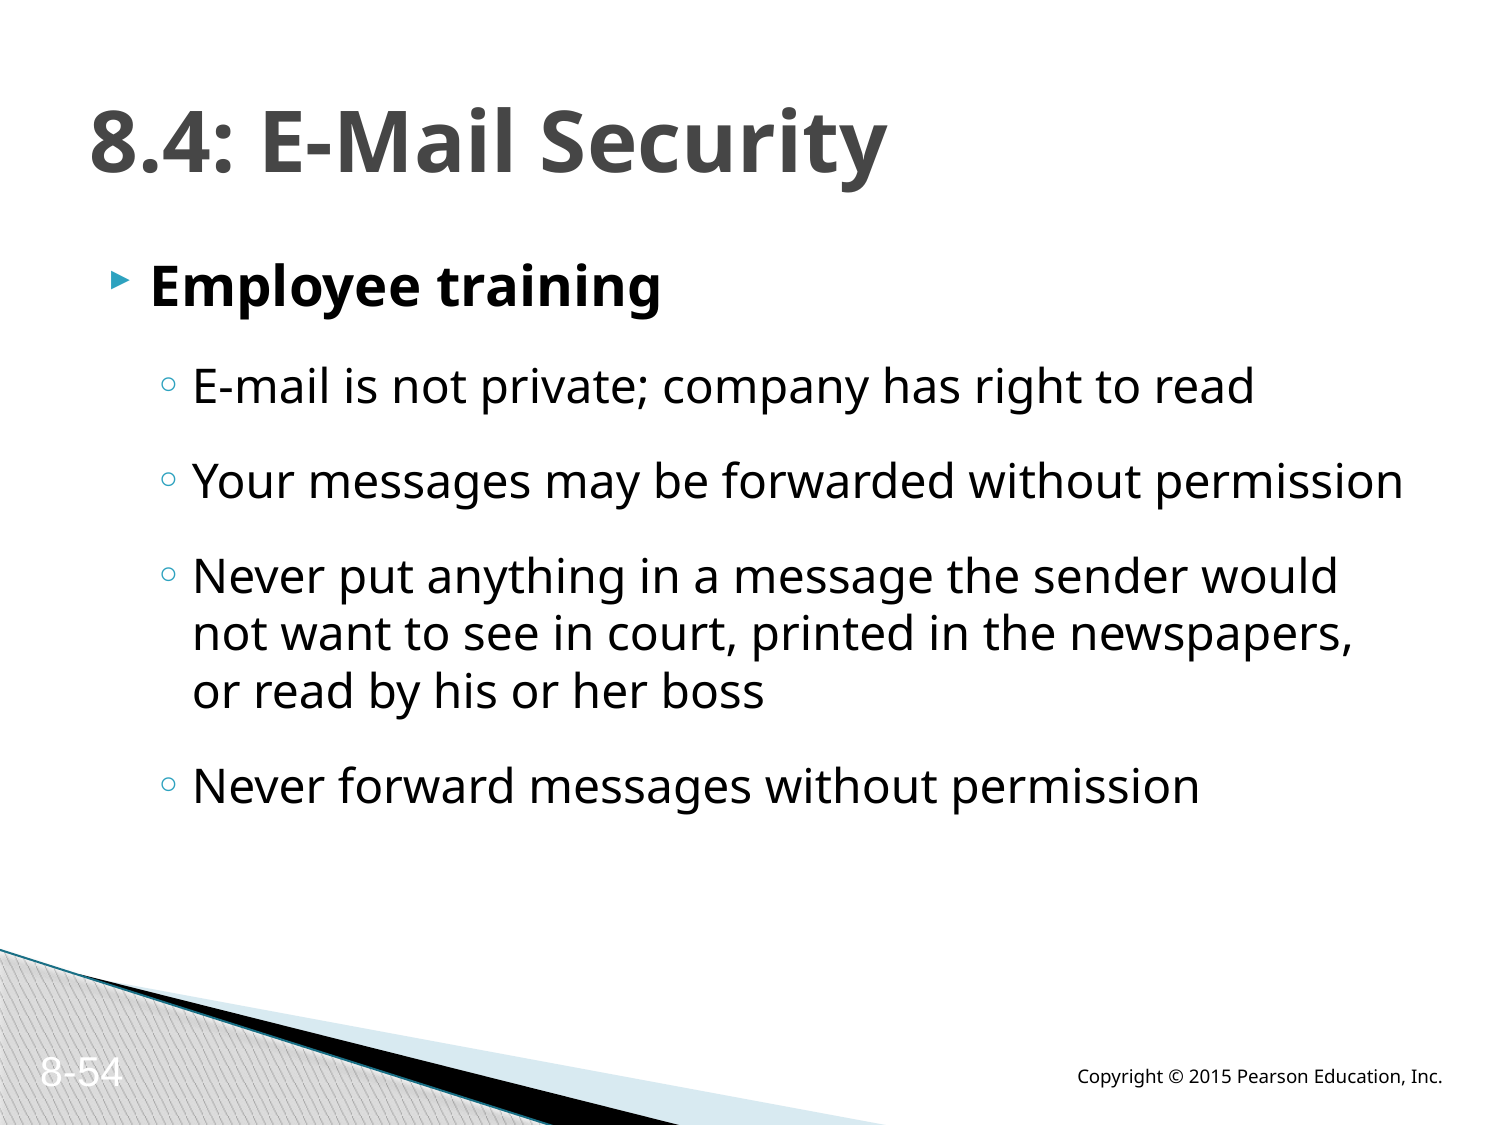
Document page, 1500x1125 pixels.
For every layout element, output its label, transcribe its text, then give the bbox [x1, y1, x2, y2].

slide_number 8-54 [24, 1037, 173, 1098]
list Employee training E-mail is not private; company has right to read Your messages may be forwarded without permission Never put anything in a message the sender would not want to see in court, printed in the newspapers, or read by his or her boss Never forward messages without permission [75, 242, 1425, 986]
title 8.4: E-Mail Security [75, 45, 1425, 233]
